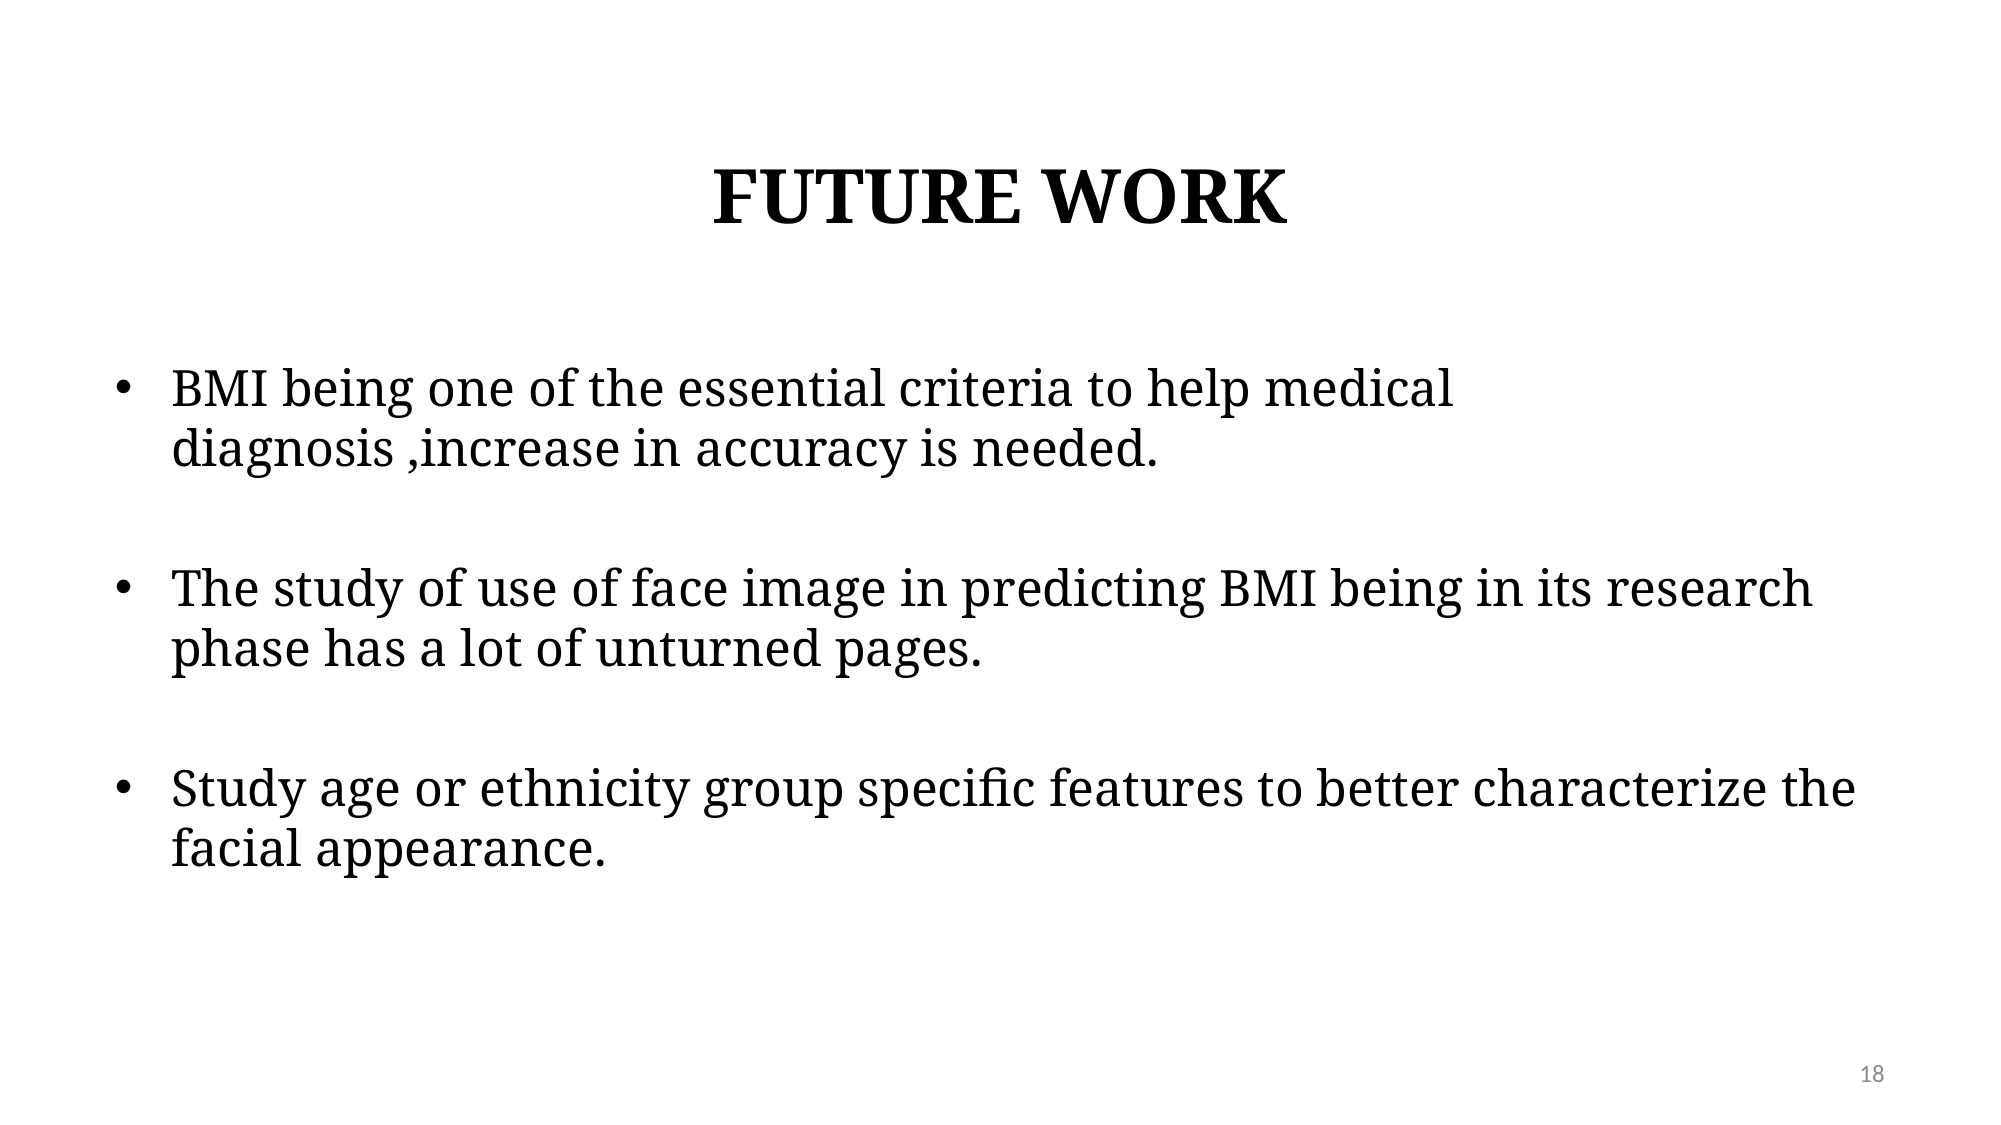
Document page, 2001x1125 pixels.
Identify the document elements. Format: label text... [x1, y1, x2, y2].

title FUTURE WORK [99, 100, 1900, 288]
slide_number 18 [1433, 1042, 1900, 1103]
list BMI being one of the essential criteria to help medical diagnosis ,increase in accuracy is needed. The study of use of face image in predicting BMI being in its research phase has a lot of unturned pages. Study age or ethnicity group specific features to better characterize the facial appearance. [99, 348, 1900, 1005]
